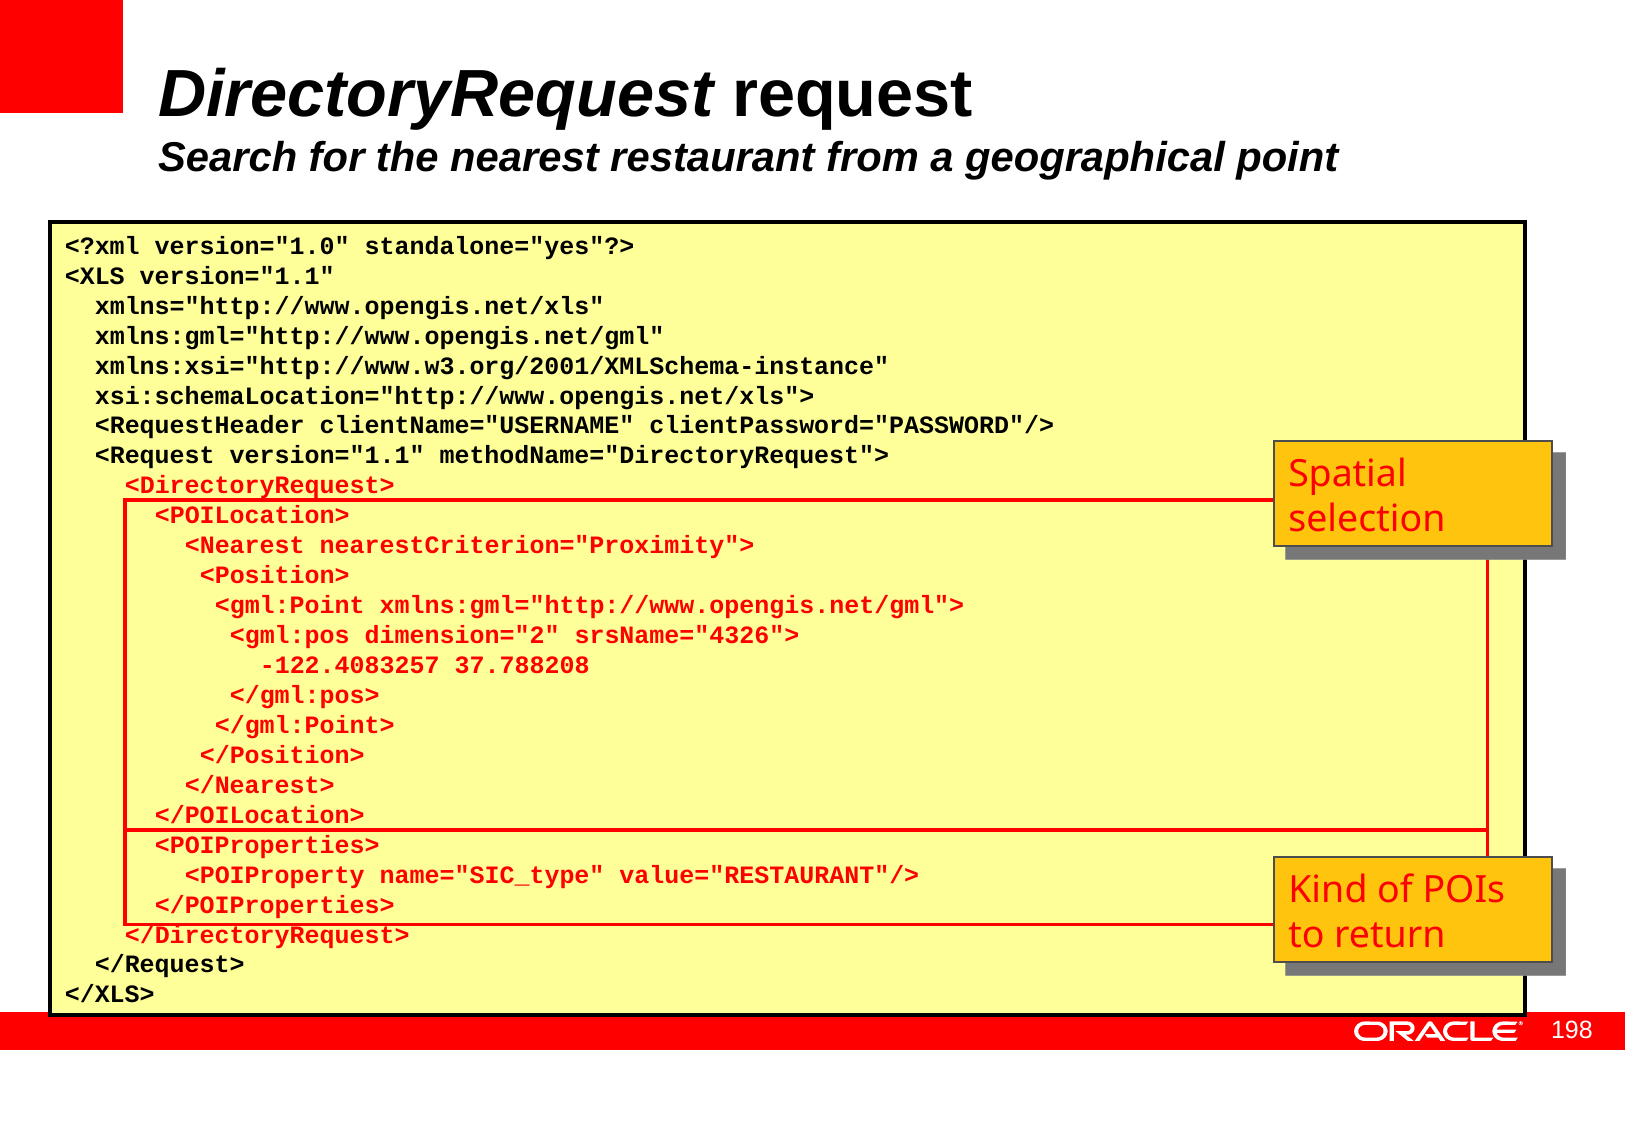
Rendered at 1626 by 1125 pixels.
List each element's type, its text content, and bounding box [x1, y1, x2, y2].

text_box [124, 500, 1488, 830]
title DirectoryRequest request Search for the nearest restaurant from a geographical point [157, 49, 1506, 205]
text_box <?xml version="1.0" standalone="yes"?> <XLS version="1.1" xmlns="http://www.opengis.net/xls" xmlns:gml="http://www.opengis.net/gml" xmlns:xsi="http://www.w3.org/2001/XMLSchema-instance" xsi:schemaLocation="http://www.opengis.net/xls"> <RequestHeader clientName="USERNAME" clientPassword="PASSWORD"/> <Request version="1.1" methodName="DirectoryRequest"> <DirectoryRequest> <POILocation> <Nearest nearestCriterion="Proximity"> <Position> <gml:Point xmlns:gml="http://www.opengis.net/gml"> <gml:pos dimension="2" srsName="4326"> -122.4083257 37.788208 </gml:pos> </gml:Point> </Position> </Nearest> </POILocation> <POIProperties> <POIProperty name="SIC_type" value="RESTAURANT"/> </POIProperties> </DirectoryRequest> </Request> </XLS> [50, 222, 1525, 1016]
picture [0, 0, 123, 113]
text_box [124, 830, 1488, 925]
text_box Kind of POIs to return [1273, 857, 1552, 962]
text_box Spatial selection [1273, 441, 1552, 546]
picture [0, 1012, 1625, 1050]
